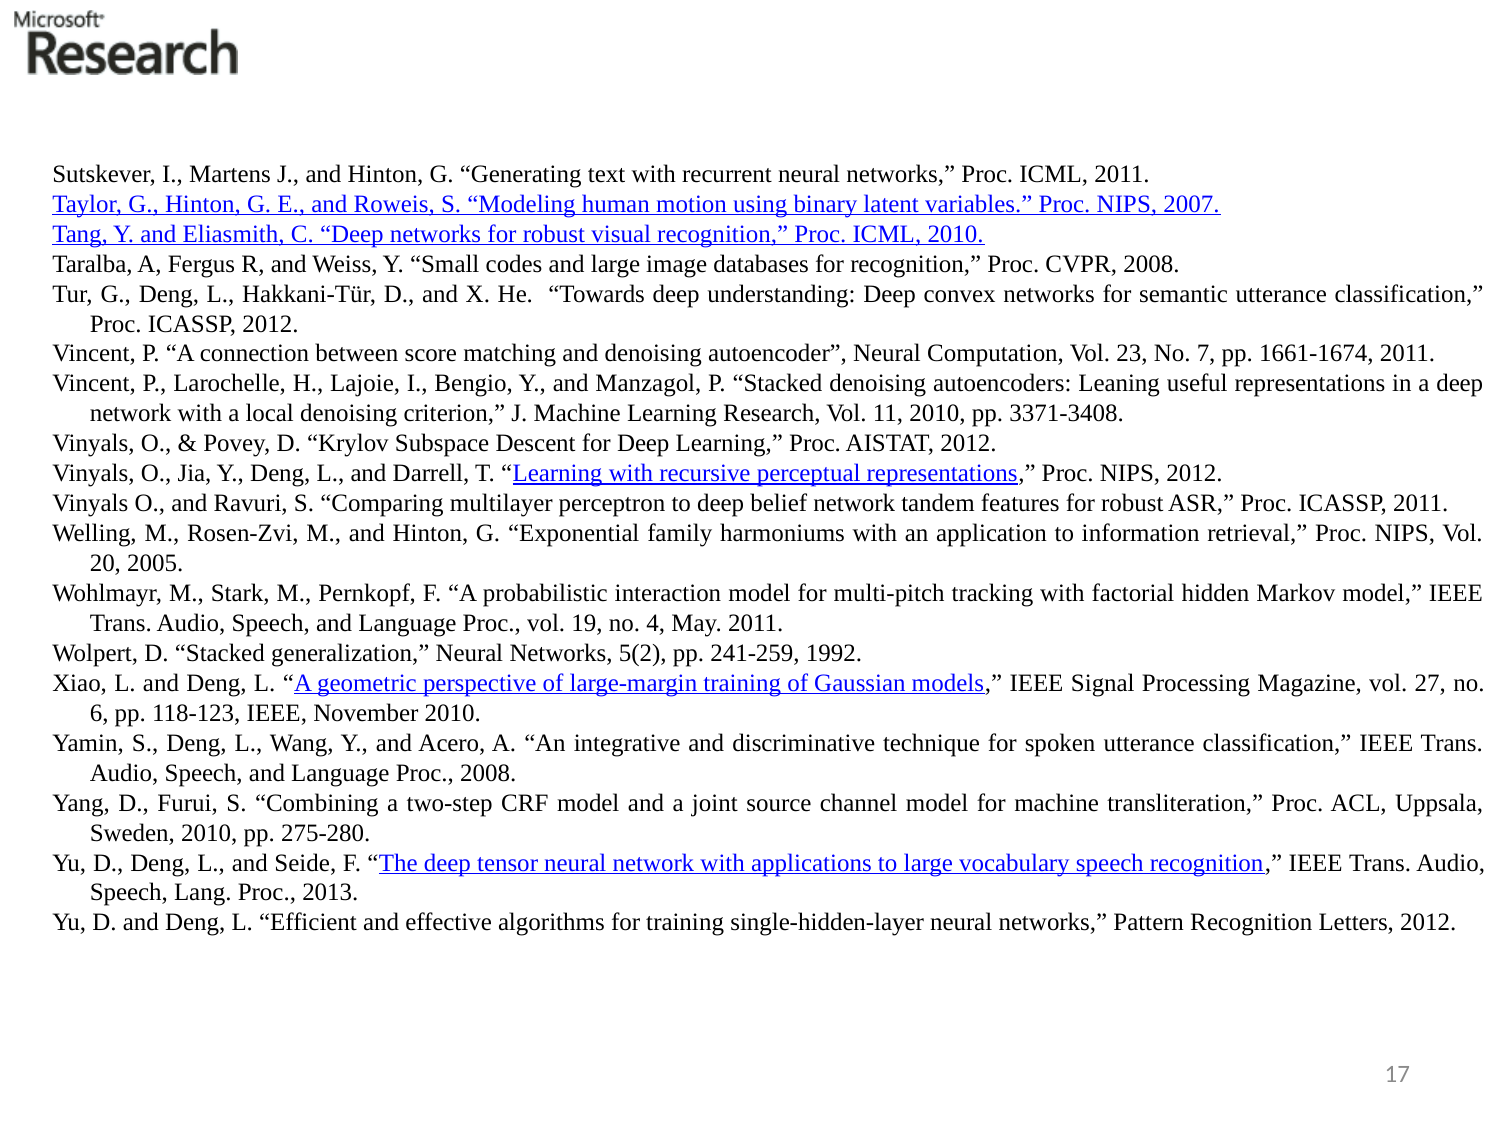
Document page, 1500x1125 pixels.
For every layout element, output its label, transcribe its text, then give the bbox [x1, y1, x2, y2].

picture [14, 10, 238, 75]
slide_number 17 [1074, 1042, 1425, 1103]
text_box Sutskever, I., Martens J., and Hinton, G. “Generating text with recurrent neural networks,” Proc. ICML, 2011. Taylor, G., Hinton, G. E., and Roweis, S. “Modeling human motion using binary latent variables.” Proc. NIPS, 2007. Tang, Y. and Eliasmith, C. “Deep networks for robust visual recognition,” Proc. ICML, 2010. Taralba, A, Fergus R, and Weiss, Y. “Small codes and large image databases for recognition,” Proc. CVPR, 2008. Tur, G., Deng, L., Hakkani-Tür, D., and X. He. “Towards deep understanding: Deep convex networks for semantic utterance classification,” Proc. ICASSP, 2012. Vincent, P. “A connection between score matching and denoising autoencoder”, Neural Computation, Vol. 23, No. 7, pp. 1661-1674, 2011. Vincent, P., Larochelle, H., Lajoie, I., Bengio, Y., and Manzagol, P. “Stacked denoising autoencoders: Leaning useful representations in a deep network with a local denoising criterion,” J. Machine Learning Research, Vol. 11, 2010, pp. 3371-3408. Vinyals, O., & Povey, D. “Krylov Subspace Descent for Deep Learning,” Proc. AISTAT, 2012. Vinyals, O., Jia, Y., Deng, L., and Darrell, T. “Learning with recursive perceptual representations,” Proc. NIPS, 2012. Vinyals O., and Ravuri, S. “Comparing multilayer perceptron to deep belief network tandem features for robust ASR,” Proc. ICASSP, 2011. Welling, M., Rosen-Zvi, M., and Hinton, G. “Exponential family harmoniums with an application to information retrieval,” Proc. NIPS, Vol. 20, 2005. Wohlmayr, M., Stark, M., Pernkopf, F. “A probabilistic interaction model for multi-pitch tracking with factorial hidden Markov model,” IEEE Trans. Audio, Speech, and Language Proc., vol. 19, no. 4, May. 2011. Wolpert, D. “Stacked generalization,” Neural Networks, 5(2), pp. 241-259, 1992. Xiao, L. and Deng, L. “A geometric perspective of large-margin training of Gaussian models,” IEEE Signal Processing Magazine, vol. 27, no. 6, pp. 118-123, IEEE, November 2010. Yamin, S., Deng, L., Wang, Y., and Acero, A. “An integrative and discriminative technique for spoken utterance classification,” IEEE Trans. Audio, Speech, and Language Proc., 2008. Yang, D., Furui, S. “Combining a two-step CRF model and a joint source channel model for machine transliteration,” Proc. ACL, Uppsala, Sweden, 2010, pp. 275-280. Yu, D., Deng, L., and Seide, F. “The deep tensor neural network with applications to large vocabulary speech recognition,” IEEE Trans. Audio, Speech, Lang. Proc., 2013. Yu, D. and Deng, L. “Efficient and effective algorithms for training single-hidden-layer neural networks,” Pattern Recognition Letters, 2012. [37, 149, 1500, 944]
